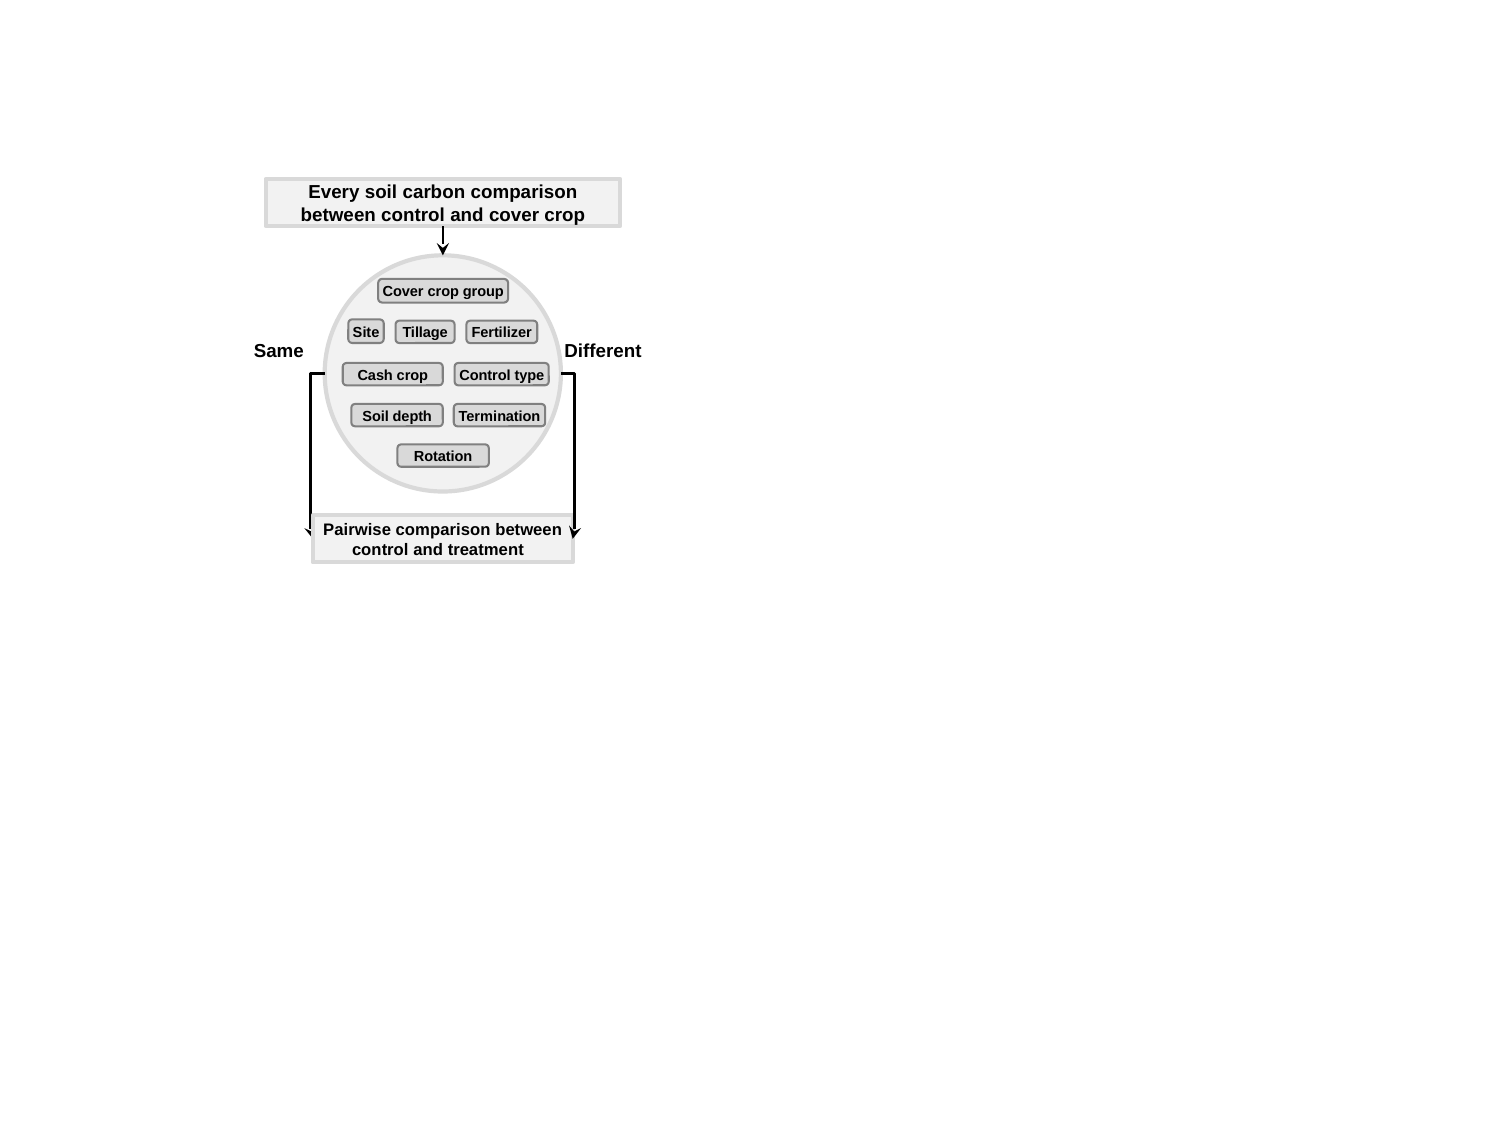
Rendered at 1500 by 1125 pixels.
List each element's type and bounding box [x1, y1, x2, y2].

text_box [238, 178, 658, 563]
